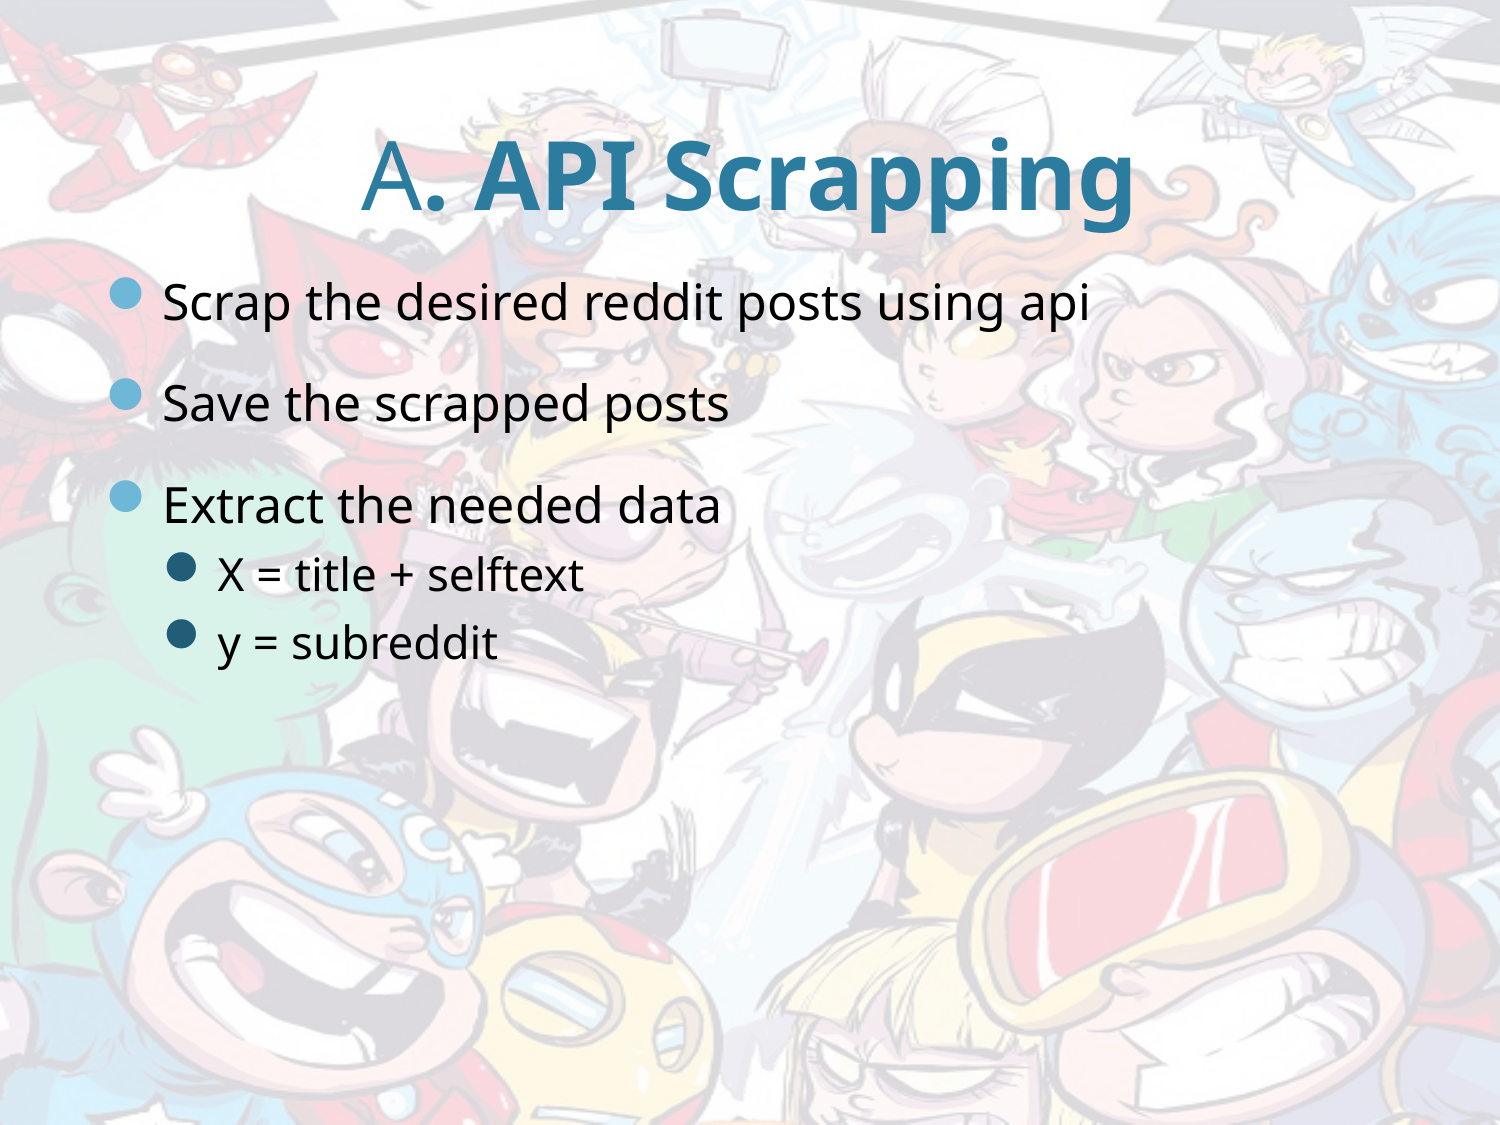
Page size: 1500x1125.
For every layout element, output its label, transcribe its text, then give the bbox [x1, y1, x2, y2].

title A. API Scrapping [90, 17, 1410, 237]
list Scrap the desired reddit posts using api Save the scrapped posts Extract the needed data X = title + selftext y = subreddit [90, 262, 1410, 975]
